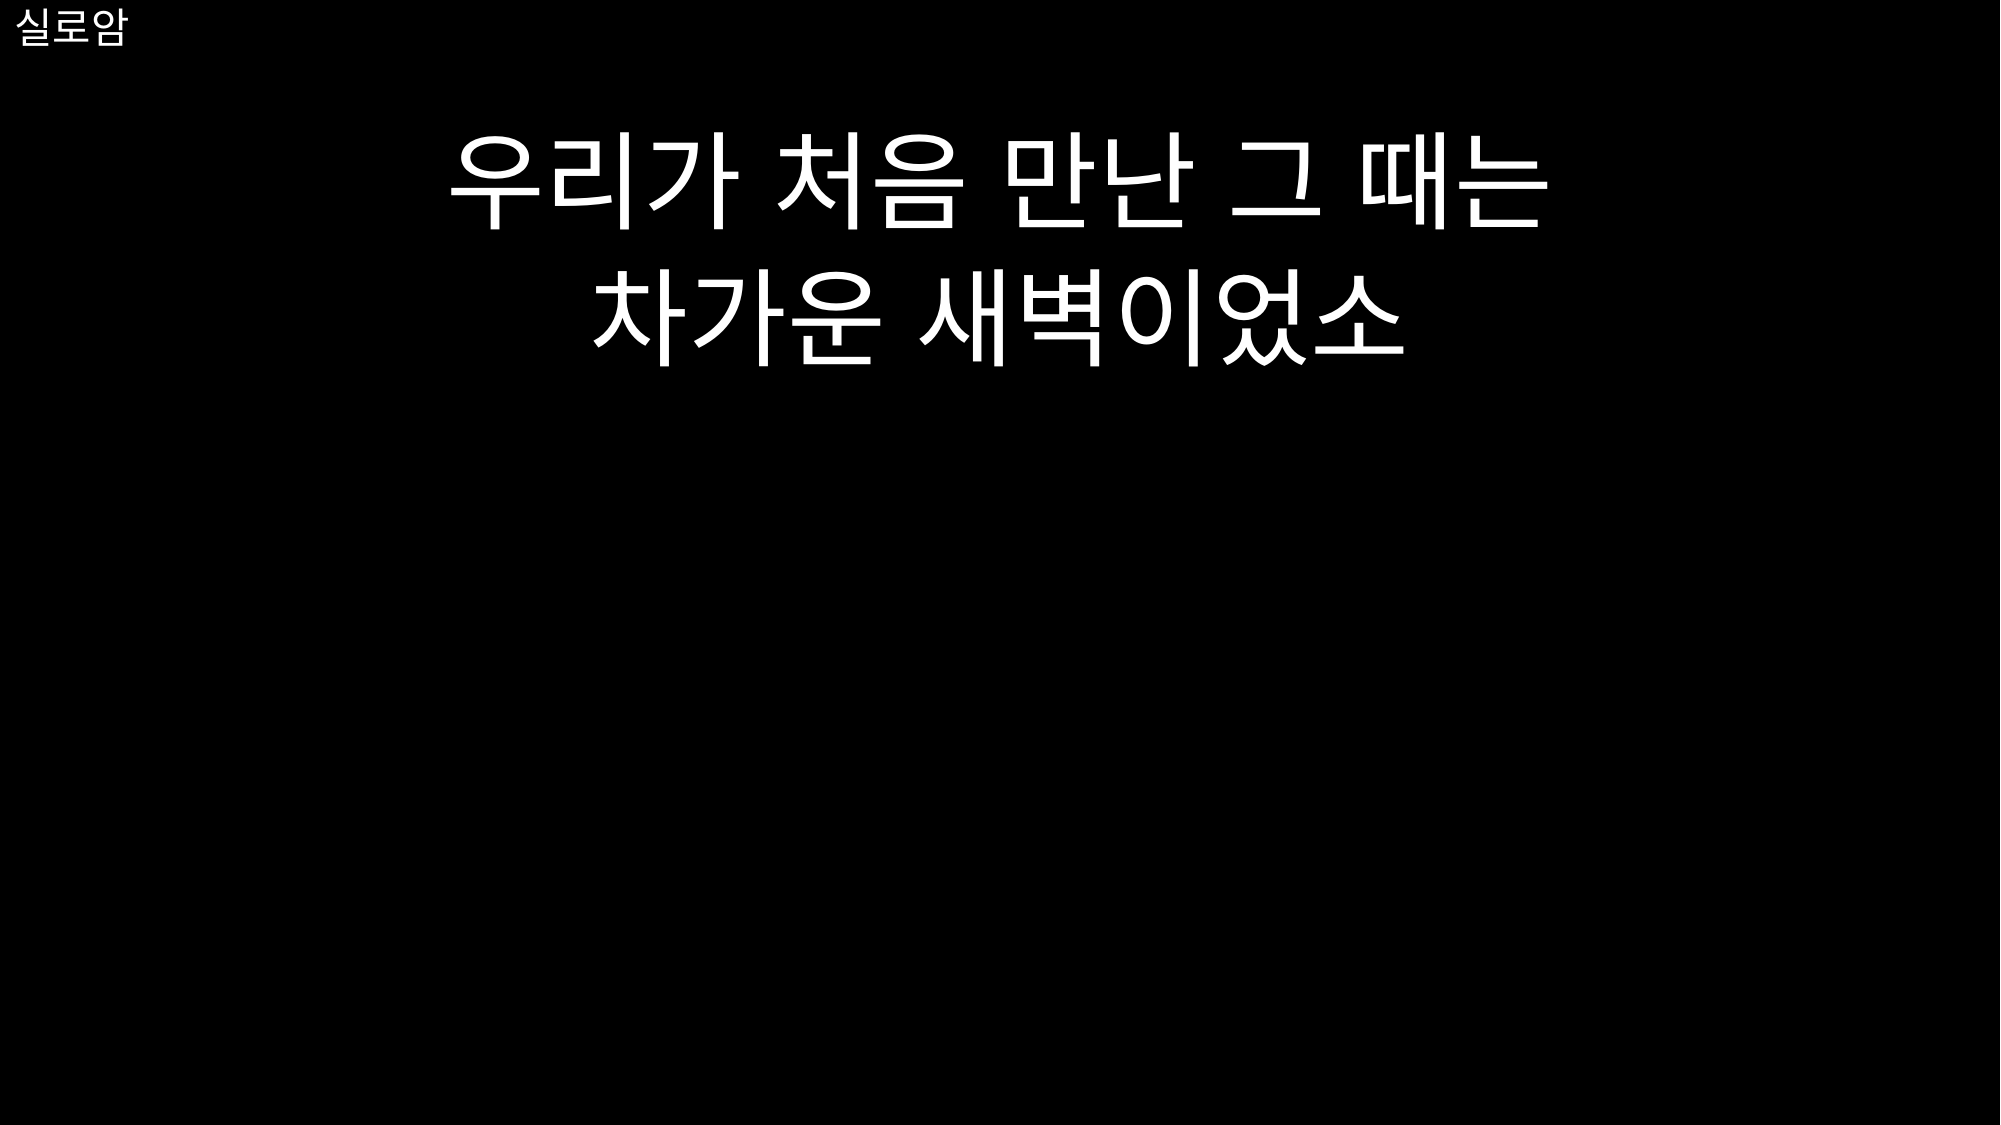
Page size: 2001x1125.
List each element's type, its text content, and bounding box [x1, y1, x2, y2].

subtitle 우리가 처음 만난 그 때는 차가운 새벽이었소 [0, 3, 2000, 781]
